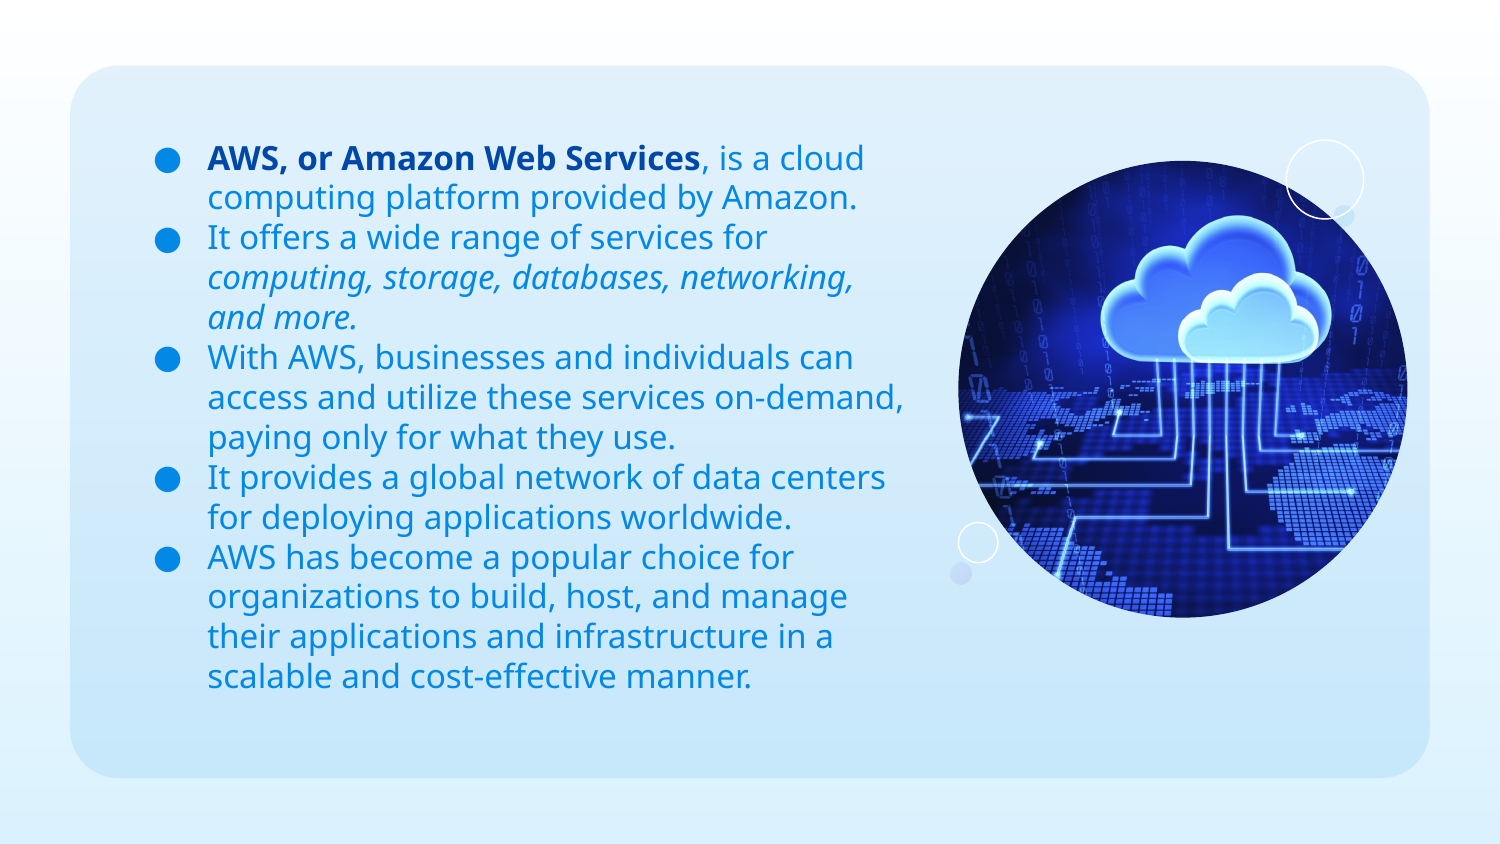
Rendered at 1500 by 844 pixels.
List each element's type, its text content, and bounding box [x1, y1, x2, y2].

picture [958, 160, 1408, 618]
list AWS, or Amazon Web Services, is a cloud computing platform provided by Amazon. It offers a wide range of services for computing, storage, databases, networking, and more. With AWS, businesses and individuals can access and utilize these services on-demand, paying only for what they use. It provides a global network of data centers for deploying applications worldwide. AWS has become a popular choice for organizations to build, host, and manage their applications and infrastructure in a scalable and cost-effective manner. [117, 121, 928, 723]
text_box [1291, 140, 1359, 159]
